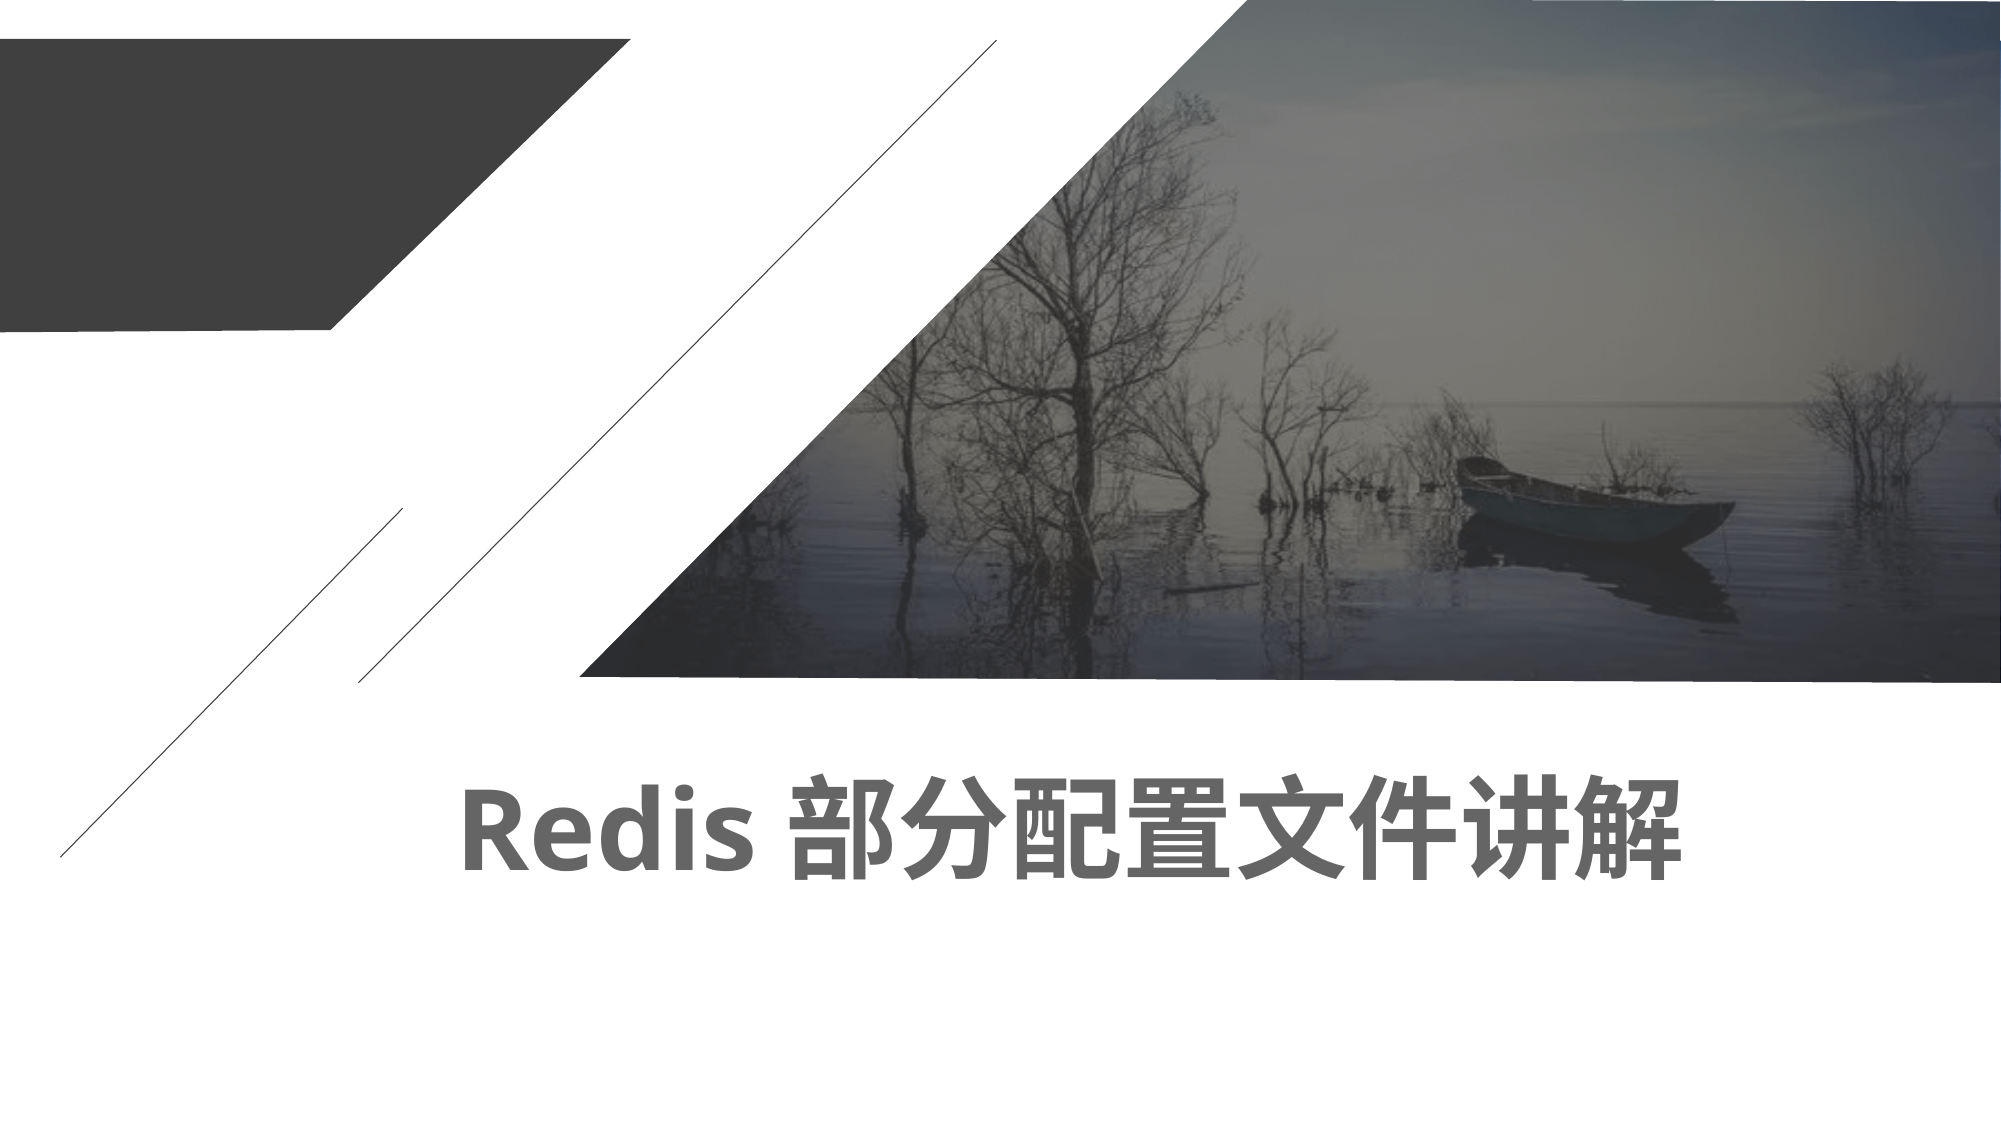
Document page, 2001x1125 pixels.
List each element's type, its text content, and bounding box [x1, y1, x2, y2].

text_box Redis部分配置文件讲解 [444, 712, 1715, 899]
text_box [358, 40, 997, 683]
text_box [997, 0, 2000, 684]
text_box [0, 37, 634, 334]
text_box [60, 508, 403, 858]
